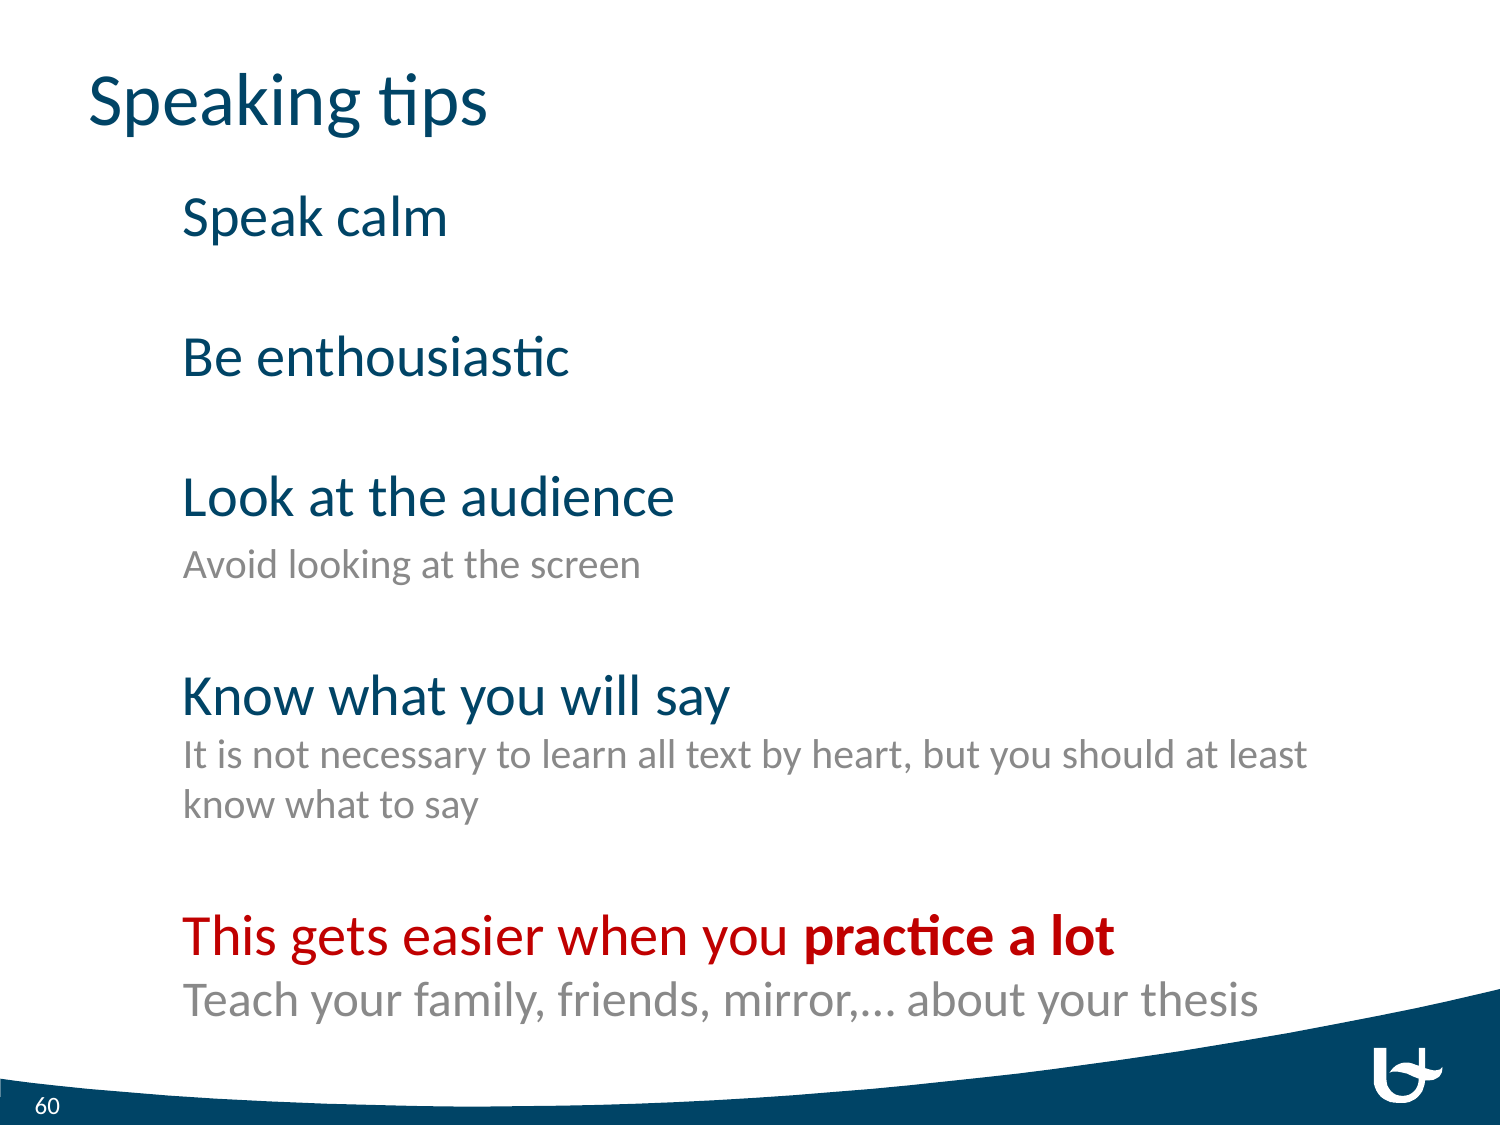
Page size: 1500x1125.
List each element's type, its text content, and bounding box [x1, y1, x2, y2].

slide_number 60 [0, 1083, 75, 1125]
list Speak calm Be enthousiastic Look at the audience Avoid looking at the screen Know what you will say It is not necessary to learn all text by heart, but you should at least know what to say This gets easier when you practice a lot Teach your family, friends, mirror,… about your thesis [183, 172, 1355, 976]
title Speaking tips [88, 19, 1412, 173]
